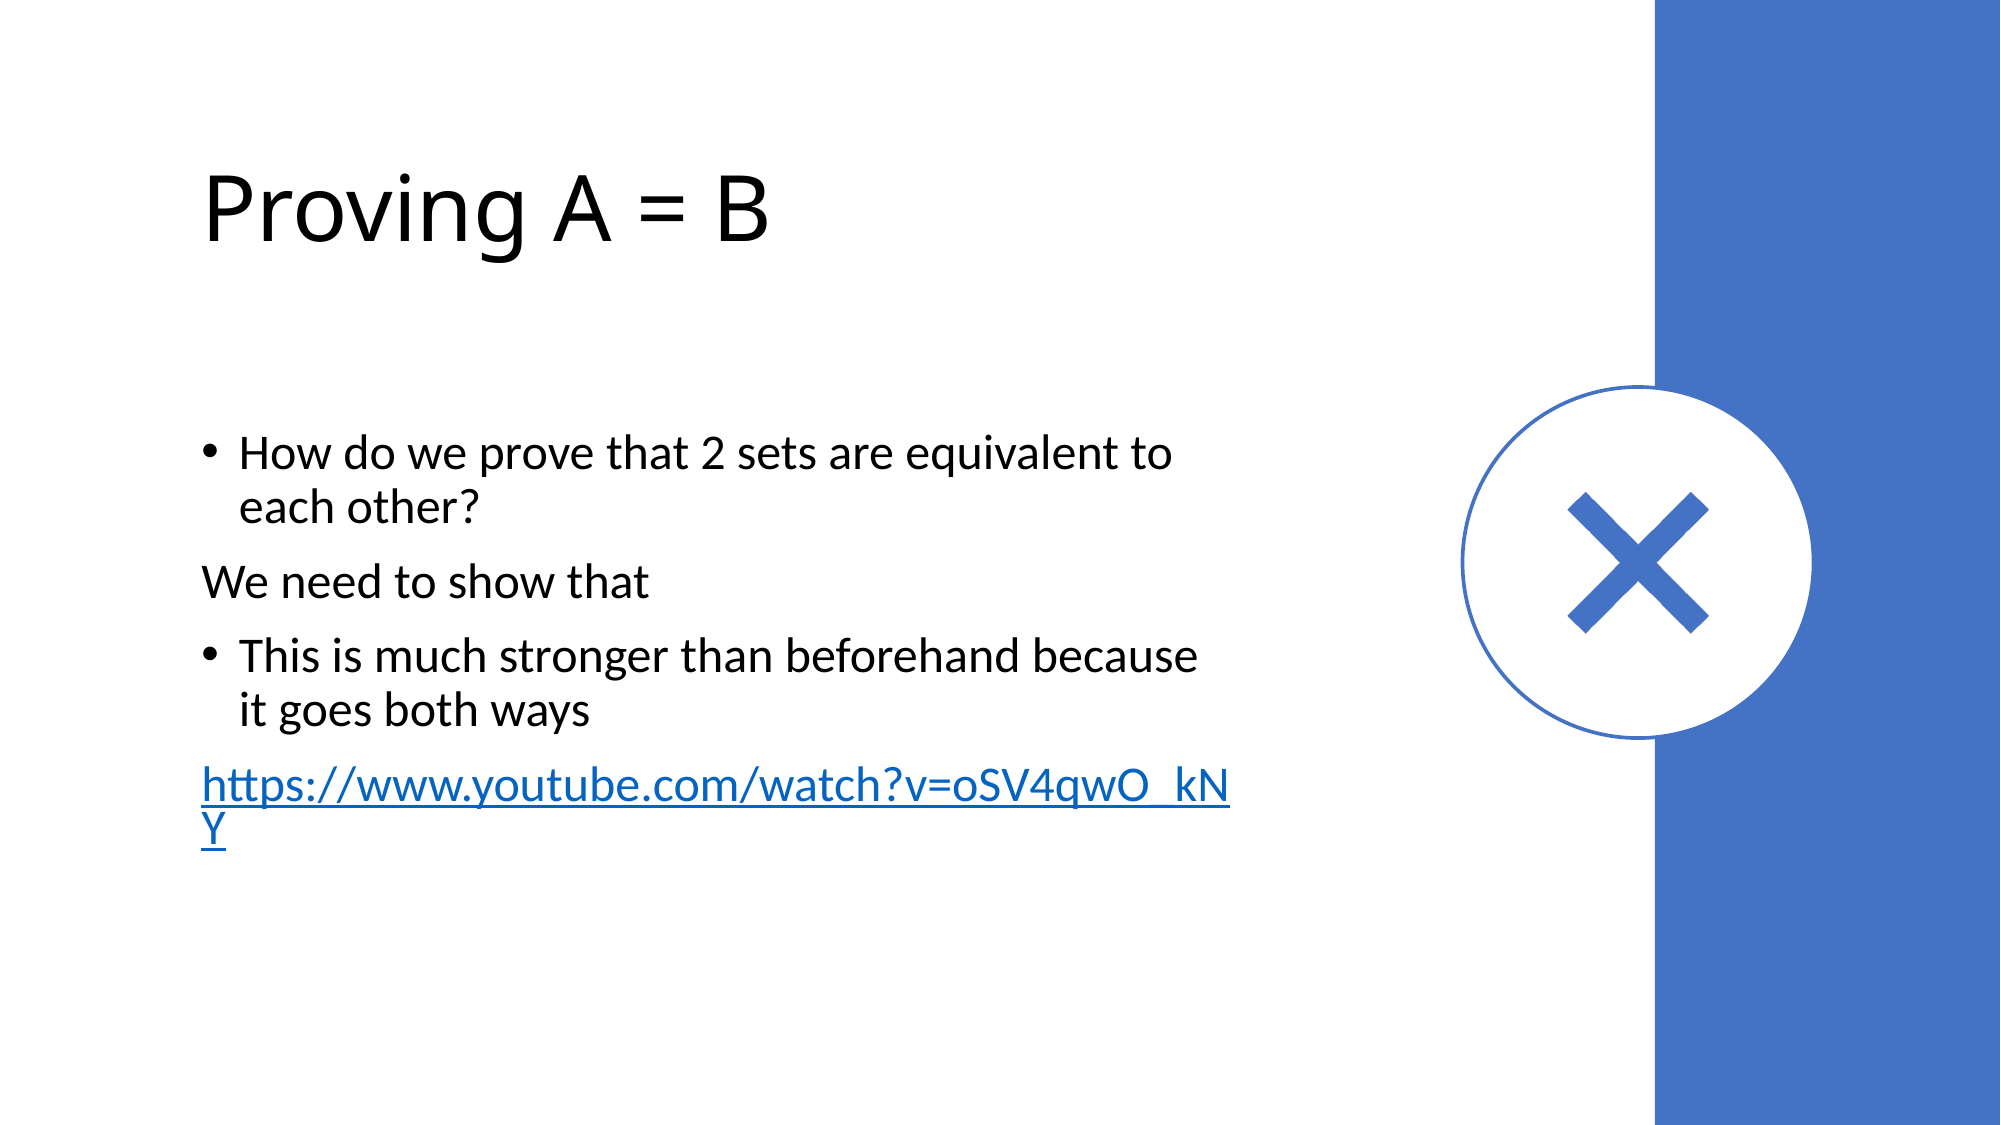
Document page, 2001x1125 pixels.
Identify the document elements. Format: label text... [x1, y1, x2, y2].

text_box [1654, 0, 2000, 1125]
text_box [1461, 385, 1815, 740]
title Proving A = B [186, 102, 1413, 321]
picture [1544, 468, 1732, 657]
